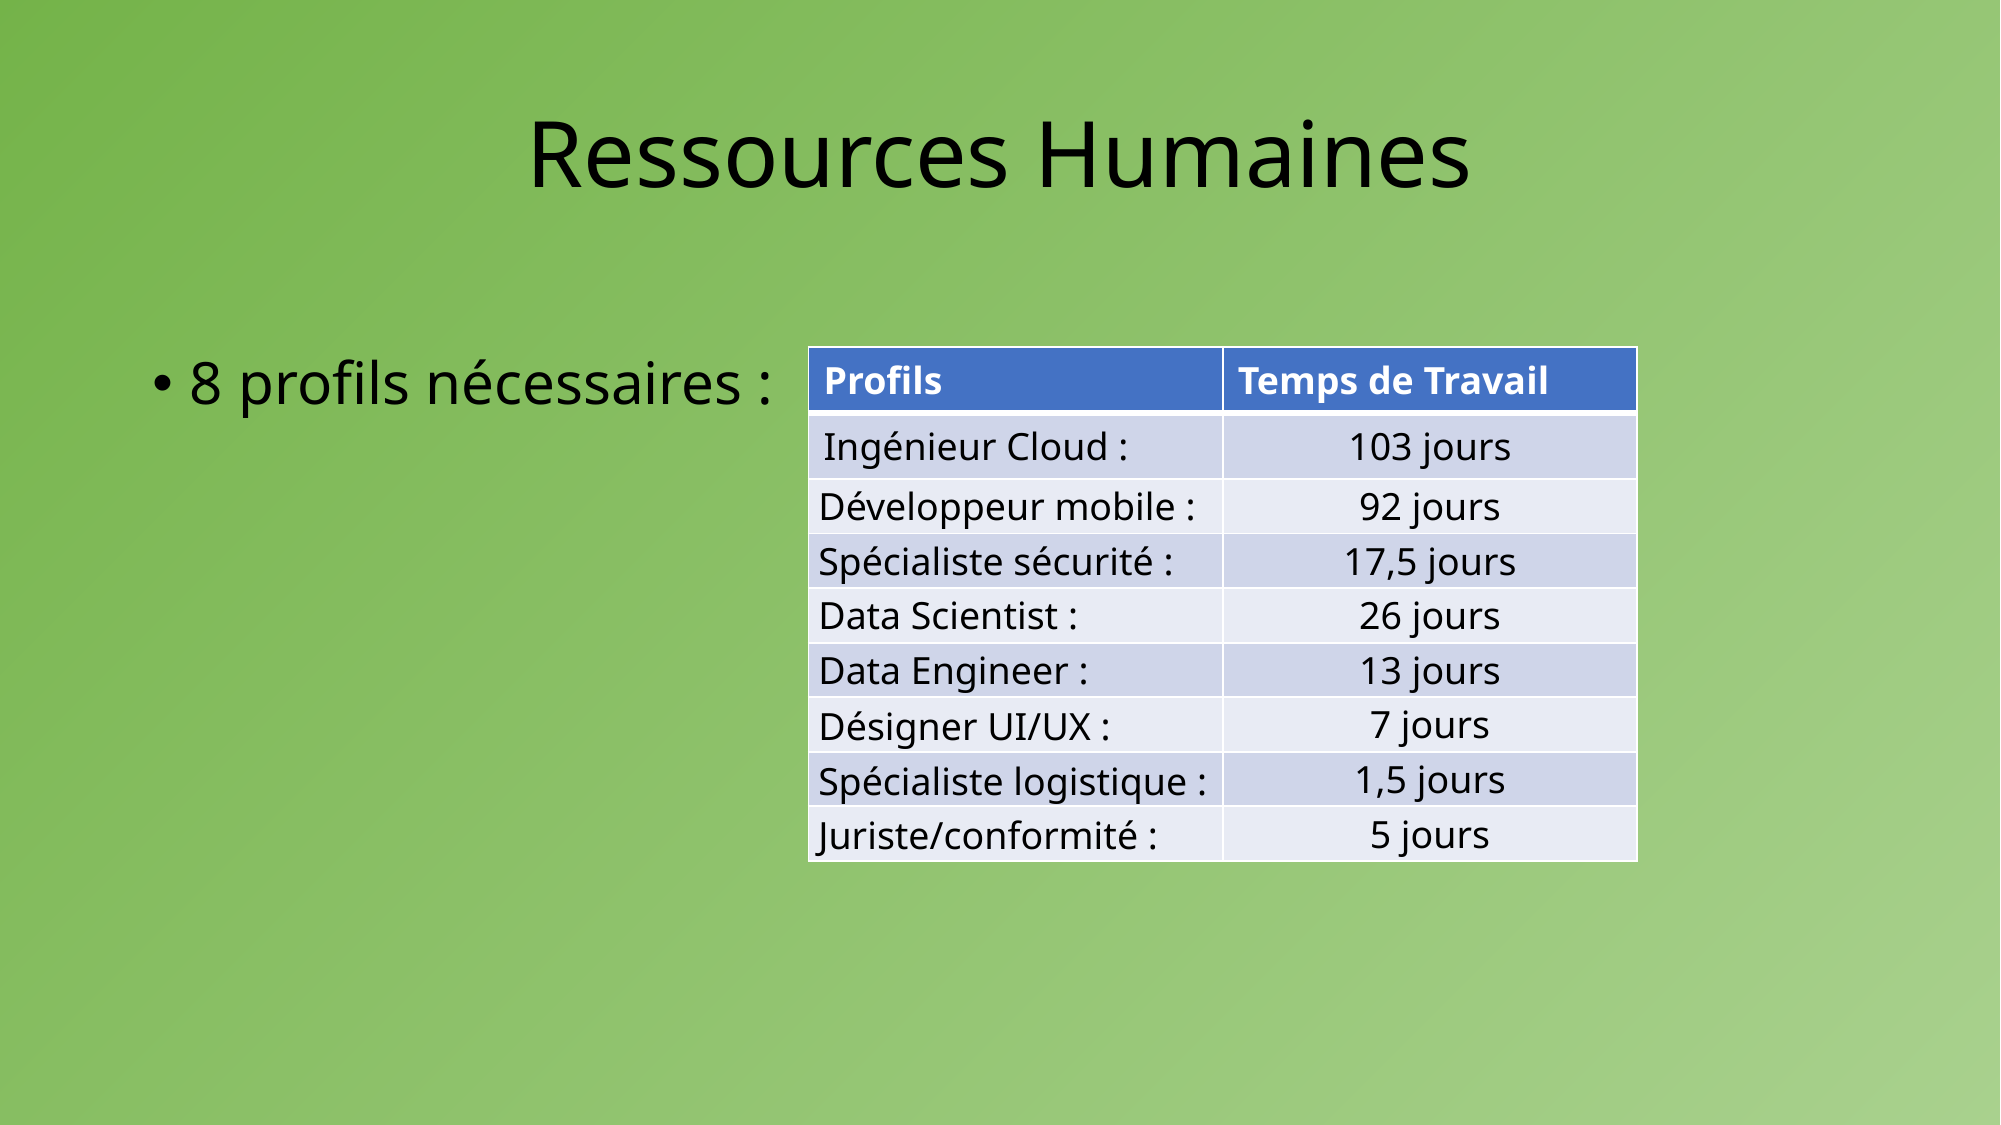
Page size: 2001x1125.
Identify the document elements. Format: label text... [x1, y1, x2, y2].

table_cell Ingénieur Cloud : [809, 416, 1222, 478]
table_header Temps de Travail [1224, 348, 1636, 410]
table_cell 1,5 jours [1224, 753, 1636, 805]
title Ressources Humaines [137, 48, 1863, 267]
table_cell Désigner UI/UX : [809, 698, 1222, 751]
table_cell Juriste/conformité : [809, 807, 1222, 860]
table_cell 26 jours [1224, 589, 1636, 642]
table_cell 17,5 jours [1224, 534, 1636, 587]
table_header Profils [809, 348, 1222, 410]
table_cell 103 jours [1224, 416, 1636, 478]
list 8 profils nécessaires : [137, 346, 1863, 1061]
table_cell Data Engineer : [809, 644, 1222, 696]
table_cell Data Scientist : [809, 589, 1222, 642]
table_cell 5 jours [1224, 807, 1636, 860]
table_cell 92 jours [1224, 480, 1636, 533]
table_cell Spécialiste sécurité : [809, 534, 1222, 587]
table_cell Développeur mobile : [809, 480, 1222, 533]
table_cell 7 jours [1224, 698, 1636, 751]
table_cell 13 jours [1224, 644, 1636, 696]
table_cell Spécialiste logistique : [809, 753, 1222, 805]
